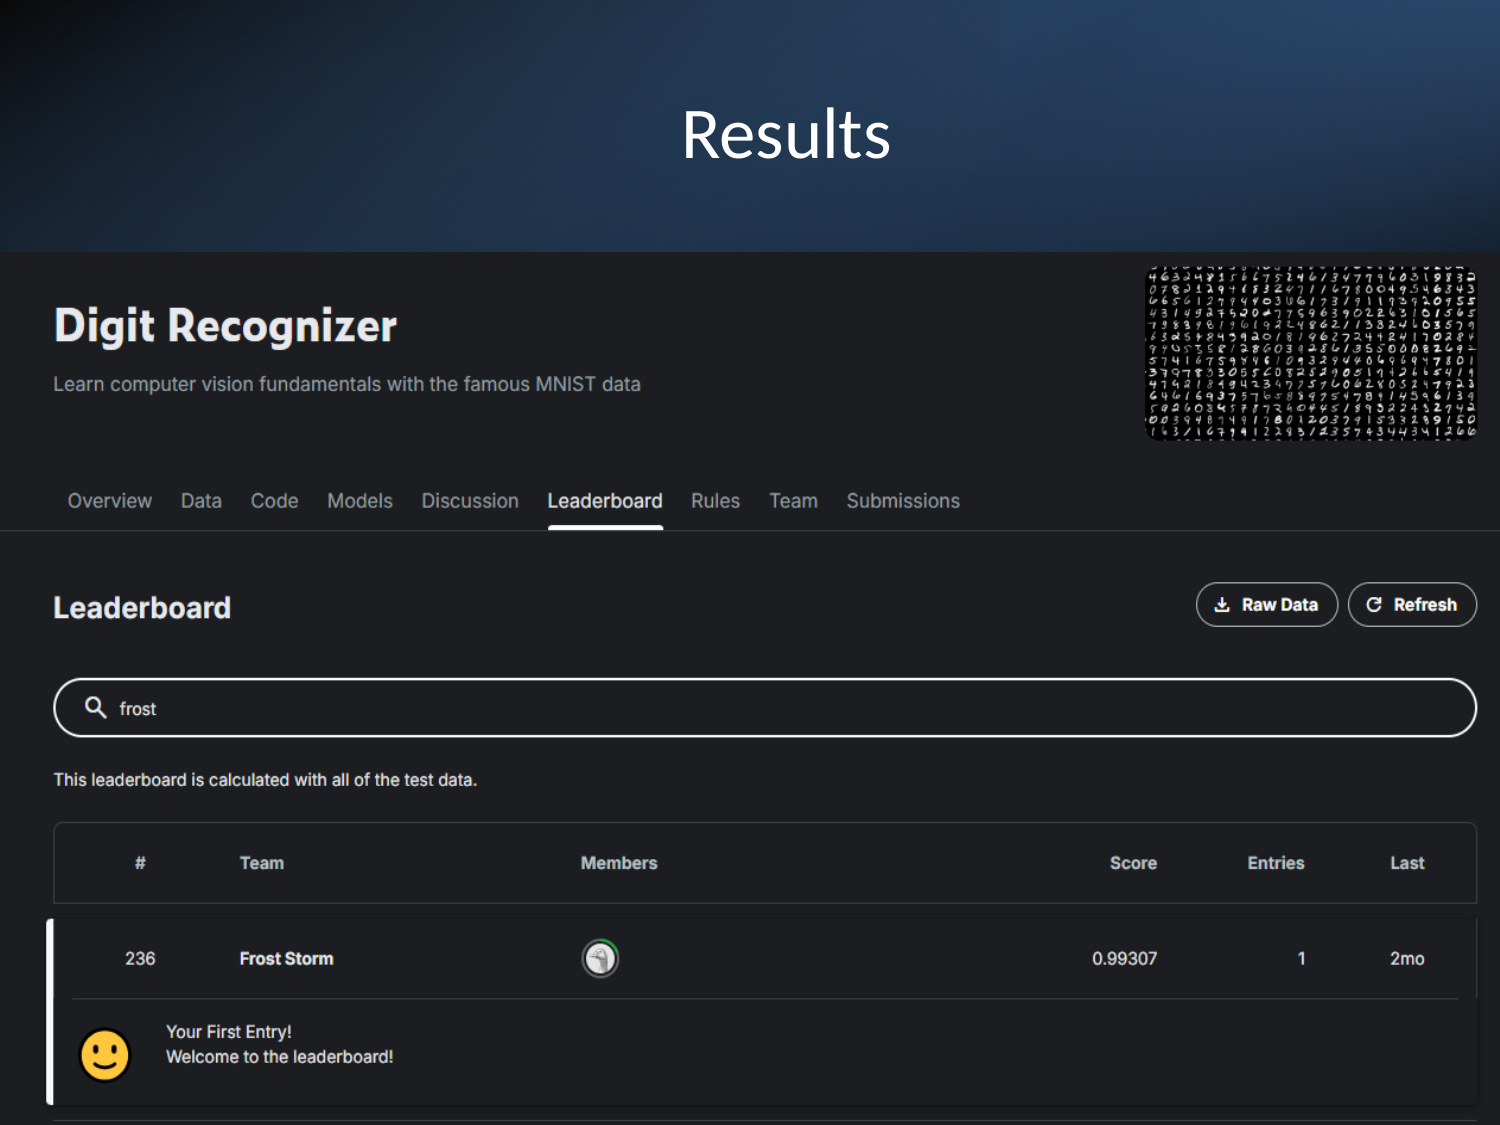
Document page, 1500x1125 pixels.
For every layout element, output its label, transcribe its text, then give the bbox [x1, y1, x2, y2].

title Results [168, 57, 1405, 202]
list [0, 252, 1500, 1125]
text_box [0, 0, 1500, 252]
